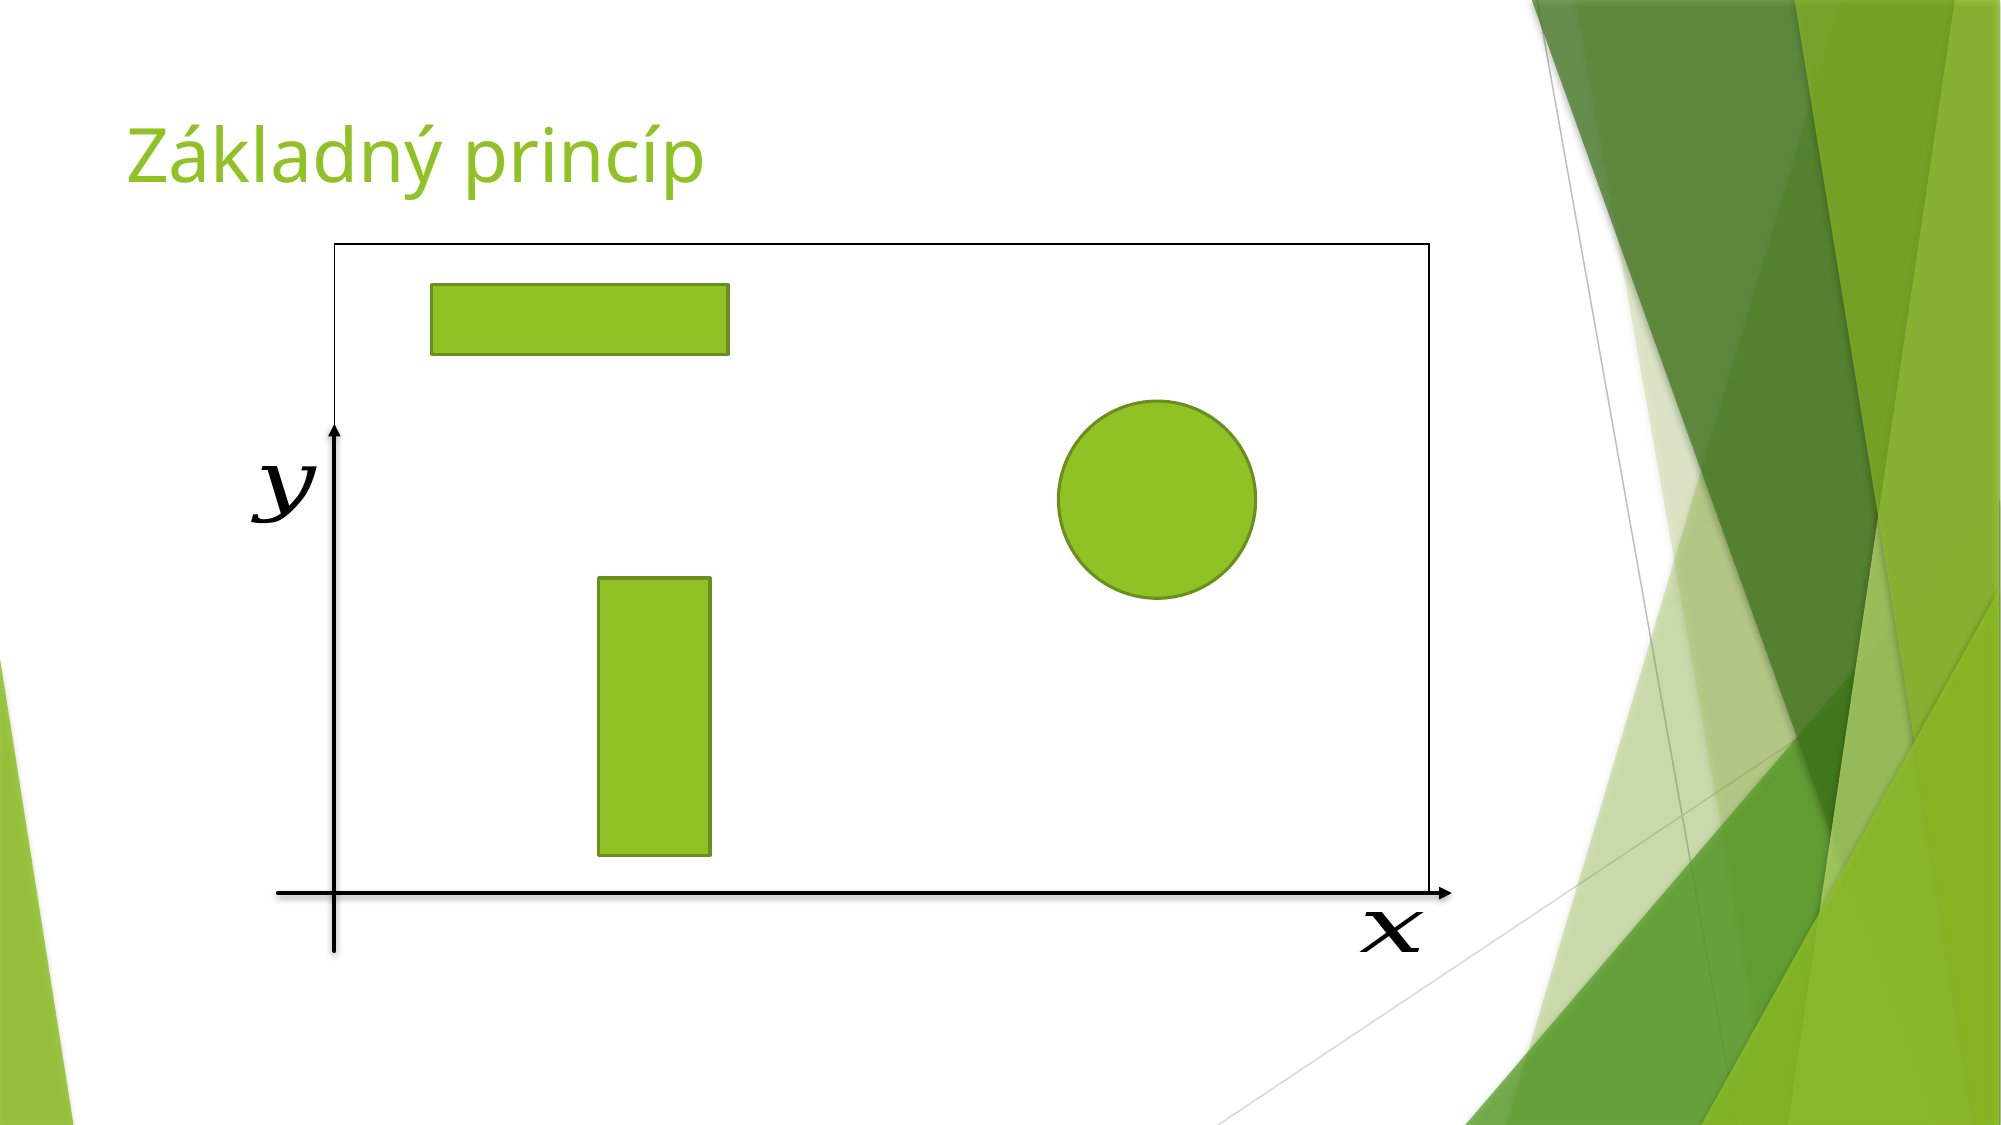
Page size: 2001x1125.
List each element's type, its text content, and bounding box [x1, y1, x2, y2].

text_box [597, 576, 712, 857]
text_box [430, 283, 730, 356]
text_box [1056, 399, 1258, 600]
title Základný princíp [111, 99, 1522, 317]
table_header [335, 317, 1428, 889]
